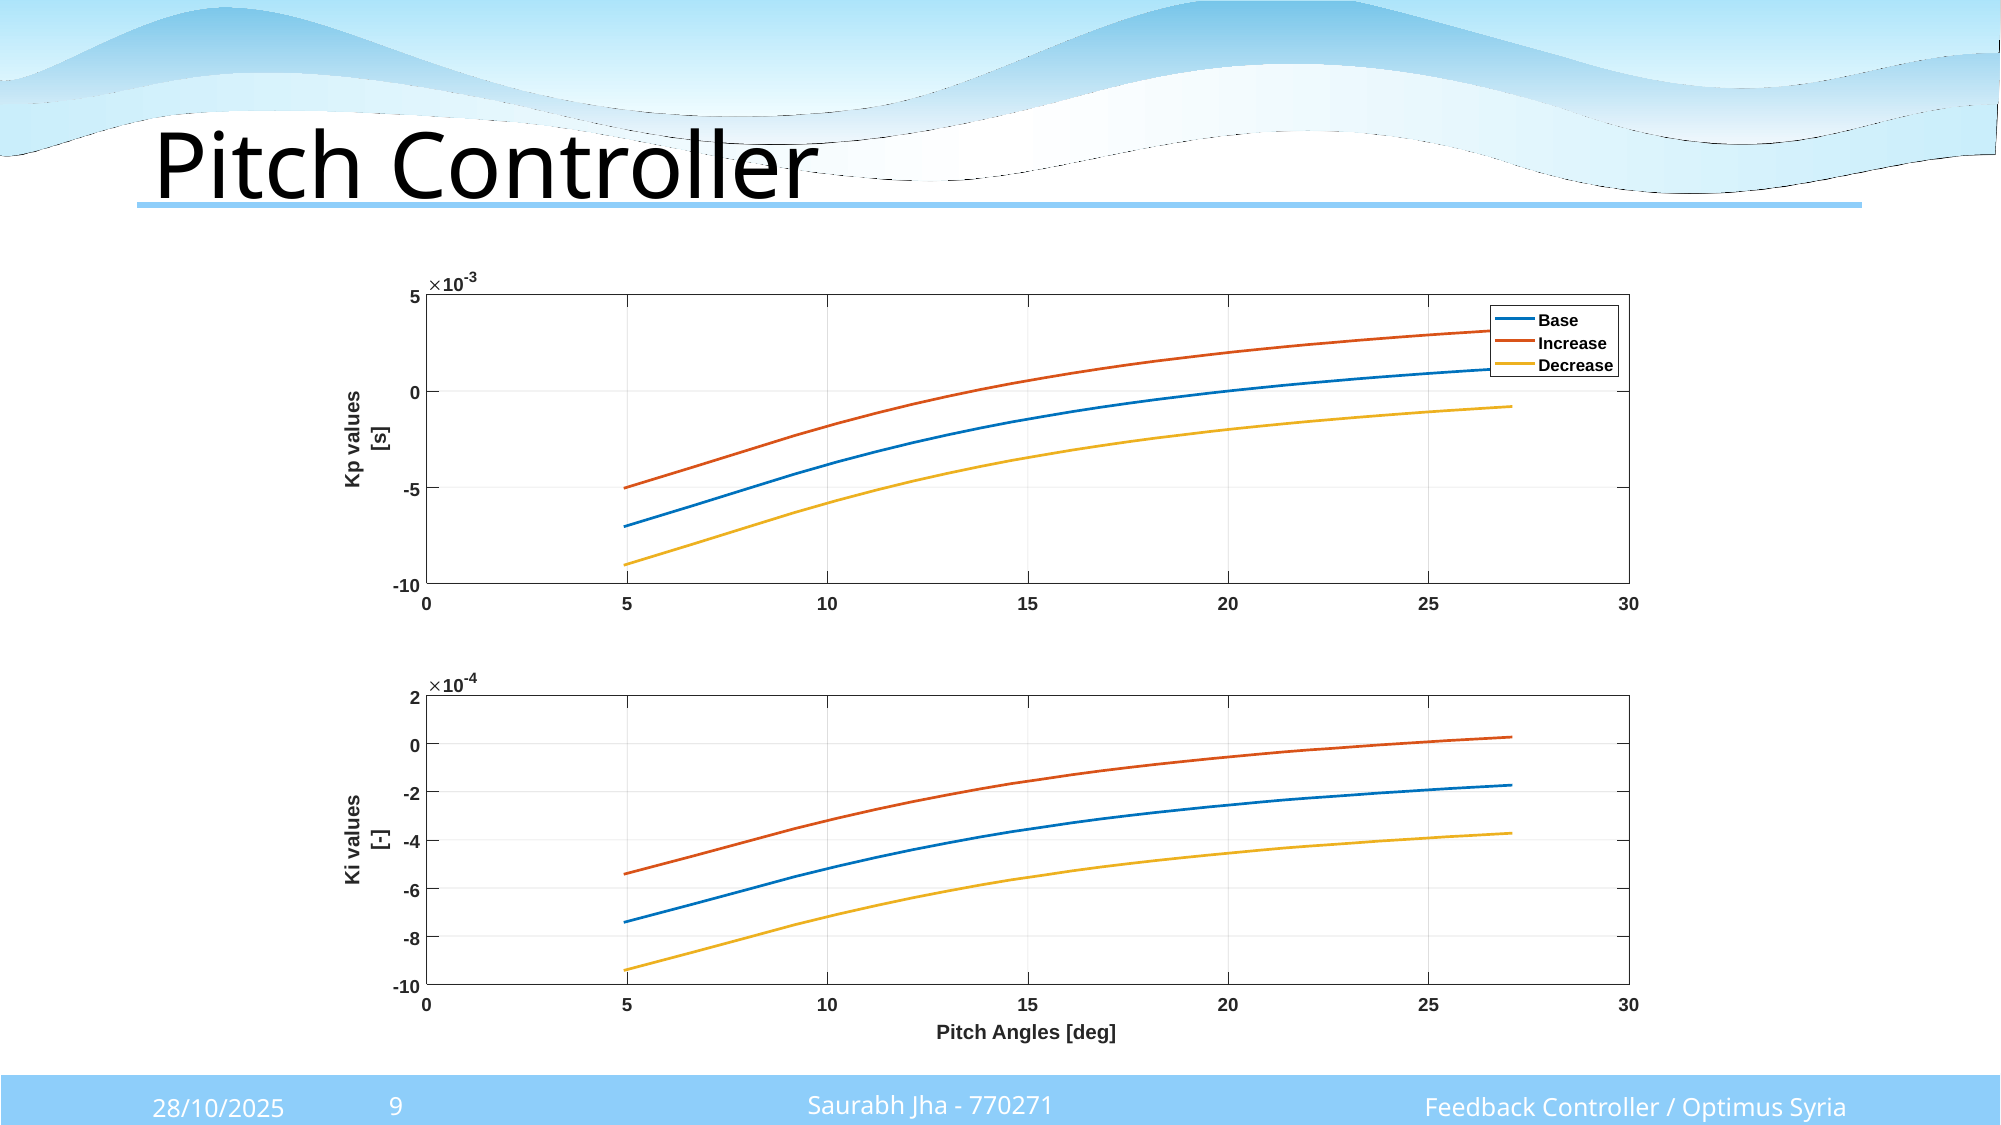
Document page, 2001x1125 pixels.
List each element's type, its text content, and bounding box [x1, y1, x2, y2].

title Pitch Controller [137, 59, 1863, 278]
list Saurabh Jha - 770271 [472, 1077, 1391, 1125]
footer Feedback Controller / Optimus Syria [1391, 1076, 1863, 1125]
picture [224, 231, 1776, 1077]
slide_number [137, 1077, 319, 1125]
slide_number 9 [319, 1077, 472, 1125]
